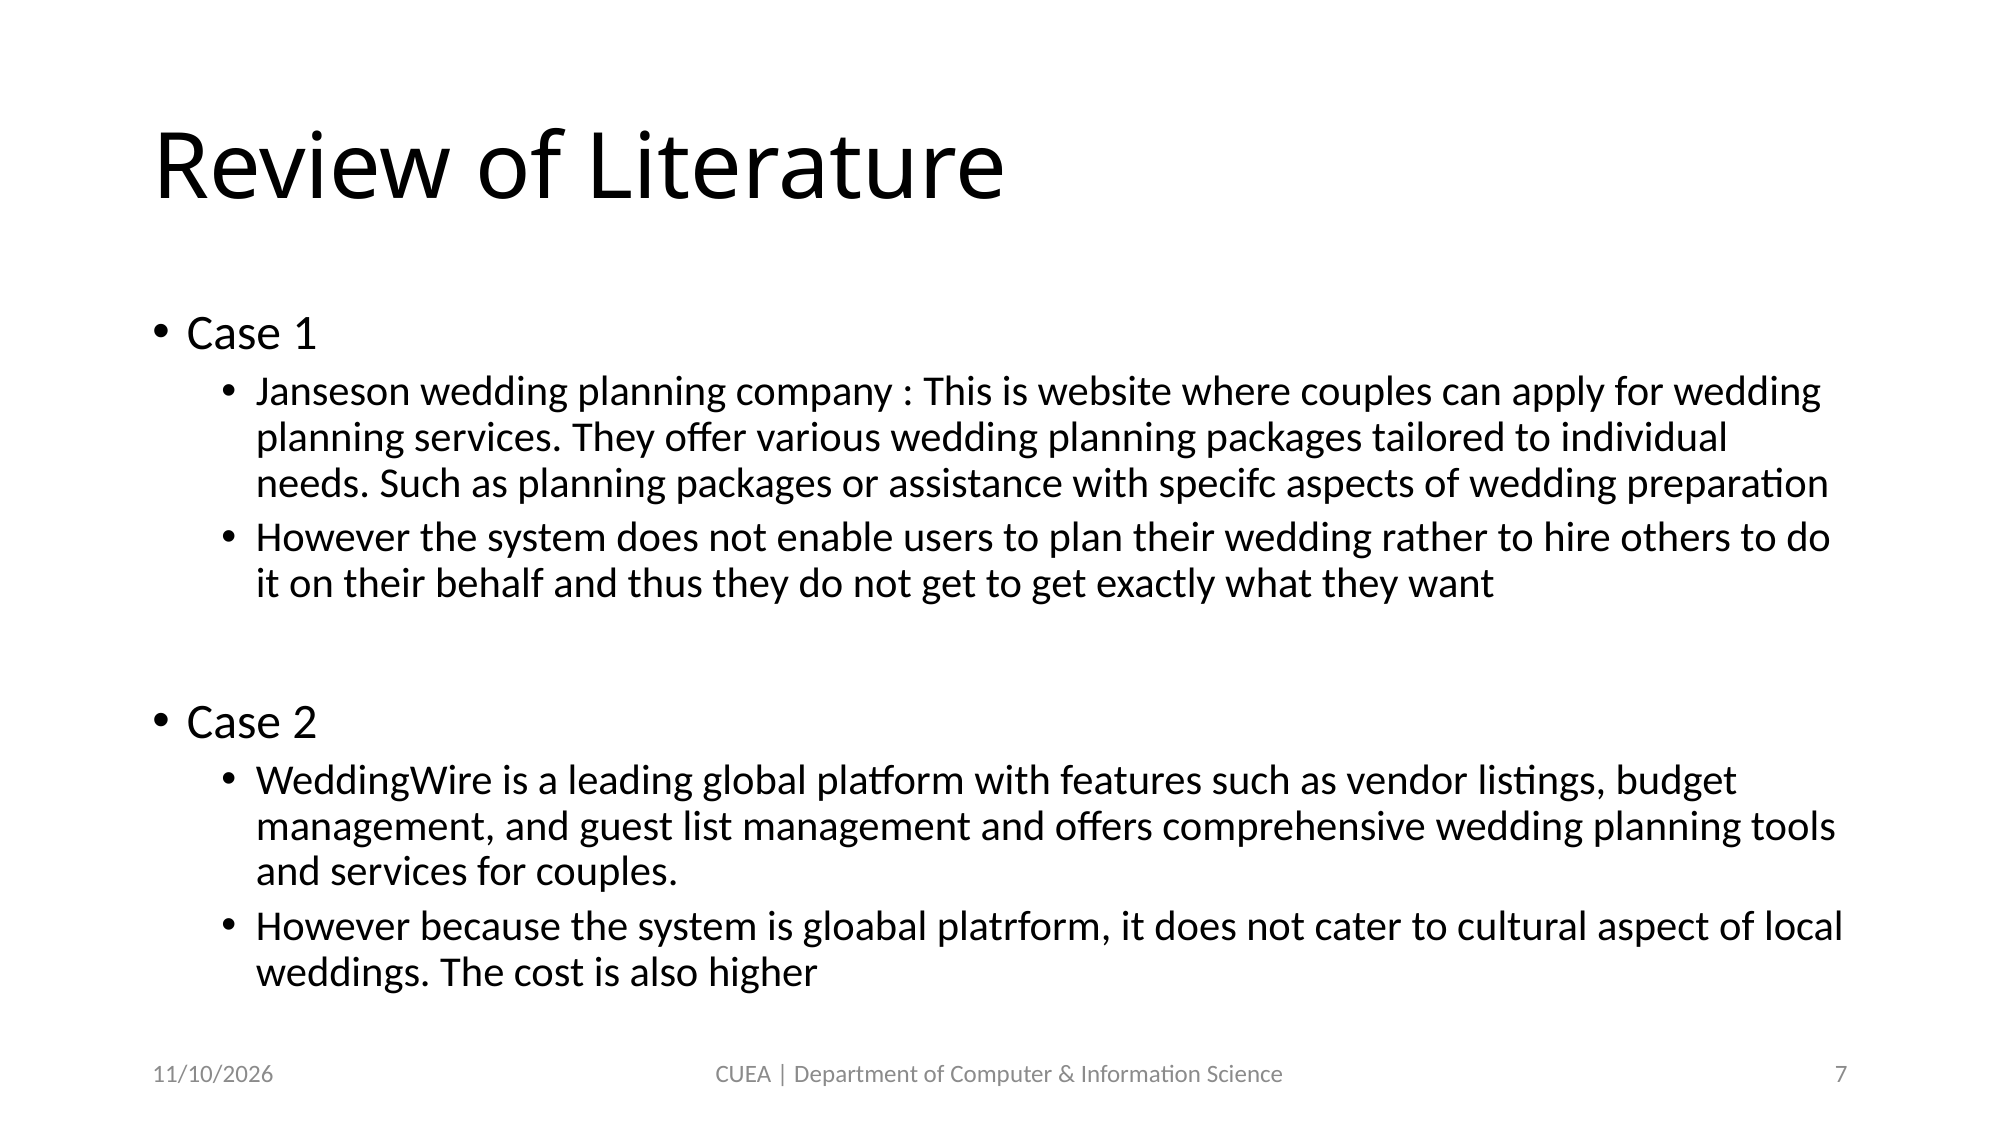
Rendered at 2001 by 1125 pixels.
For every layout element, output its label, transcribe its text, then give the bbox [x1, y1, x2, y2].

list Case 1 Janseson wedding planning company : This is website where couples can apply for wedding planning services. They offer various wedding planning packages tailored to individual needs. Such as planning packages or assistance with specifc aspects of wedding preparation However the system does not enable users to plan their wedding rather to hire others to do it on their behalf and thus they do not get to get exactly what they want Case 2 WeddingWire is a leading global platform with features such as vendor listings, budget management, and guest list management and offers comprehensive wedding planning tools and services for couples. However because the system is gloabal platrform, it does not cater to cultural aspect of local weddings. The cost is also higher [137, 299, 1863, 1014]
slide_number 7 [1412, 1042, 1863, 1103]
title Review of Literature [137, 59, 1863, 278]
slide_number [137, 1042, 588, 1103]
footer CUEA | Department of Computer & Information Science [662, 1042, 1338, 1103]
